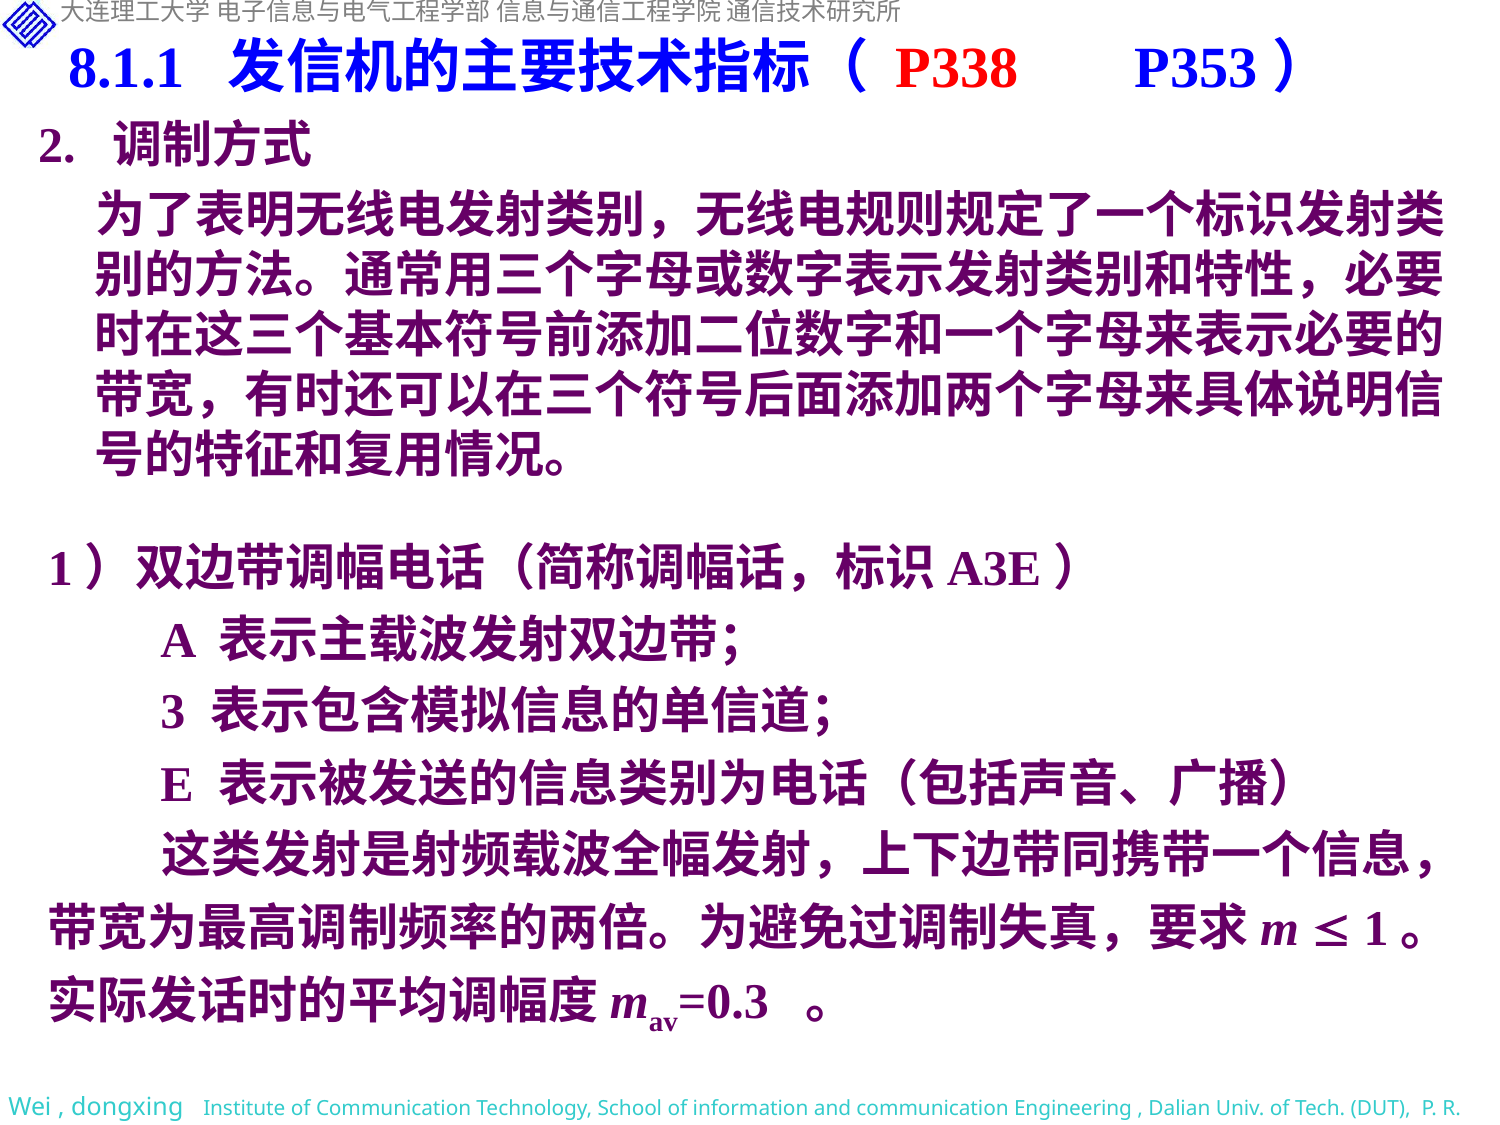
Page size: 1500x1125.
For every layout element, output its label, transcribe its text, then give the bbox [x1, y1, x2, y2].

text_box 1）双边带调幅电话（简称调幅话，标识A3E） A 表示主载波发射双边带； 3 表示包含模拟信息的单信道； E 表示被发送的信息类别为电话（包括声音、广播） 这类发射是射频载波全幅发射，上下边带同携带一个信息，带宽为最高调制频率的两倍。为避免过调制失真，要求m  1。实际发话时的平均调幅度mav=0.3 。 [33, 515, 1483, 1045]
text_box 2. 调制方式 为了表明无线电发射类别，无线电规则规定了一个标识发射类别的方法。通常用三个字母或数字表示发射类别和特性，必要时在这三个基本符号前添加二位数字和一个字母来表示必要的带宽，有时还可以在三个符号后面添加两个字母来具体说明信号的特征和复用情况。 [23, 105, 1477, 555]
title 8.1.1 发信机的主要技术指标（ P338 P353） [53, 35, 1465, 94]
picture [0, 0, 59, 49]
